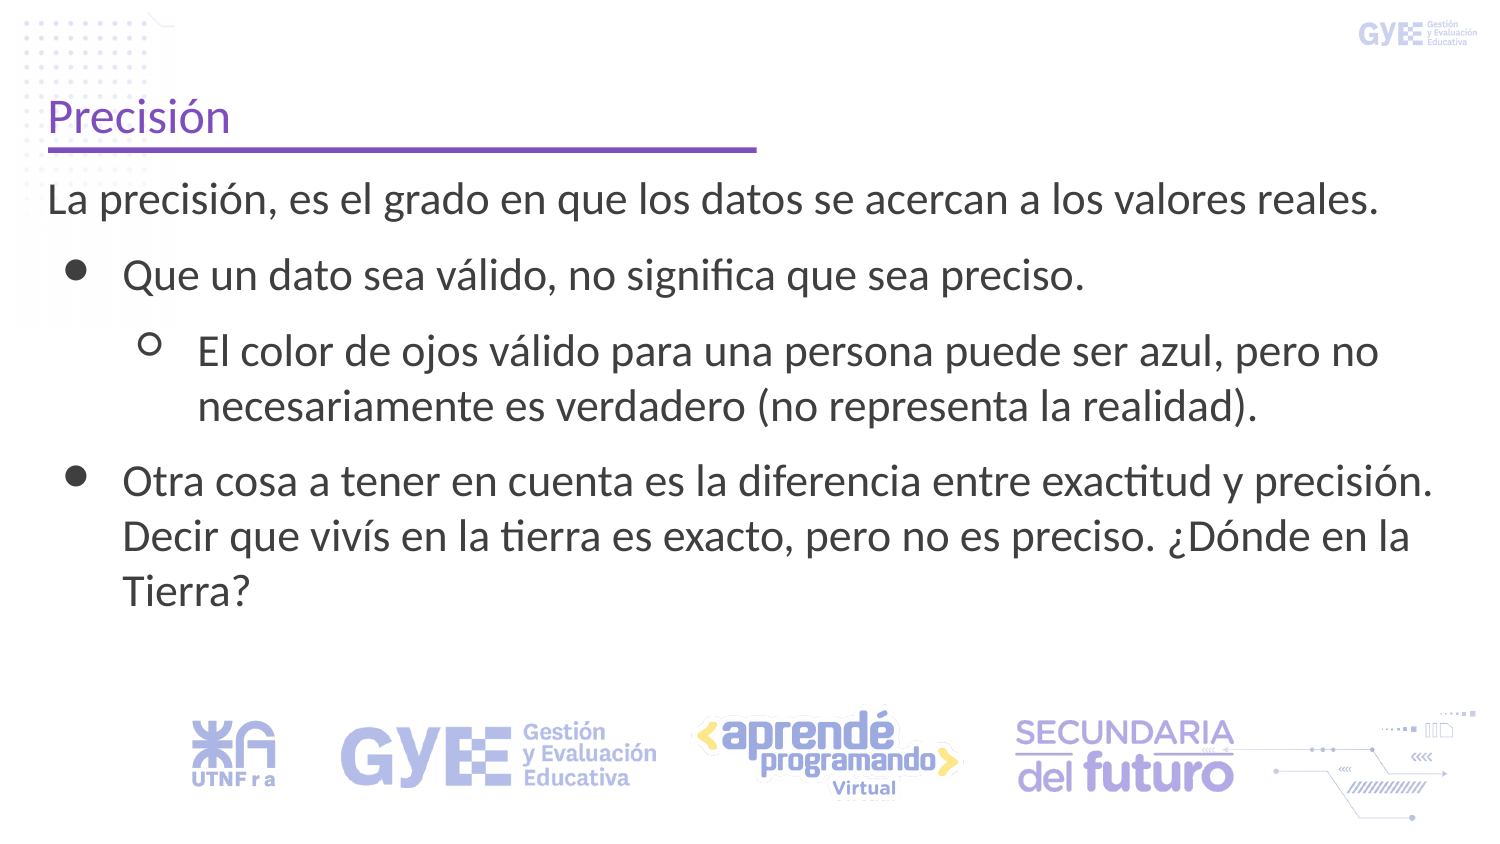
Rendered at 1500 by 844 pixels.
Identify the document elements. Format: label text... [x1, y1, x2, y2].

picture [11, 11, 175, 334]
picture [341, 721, 656, 789]
picture [997, 700, 1485, 835]
text_box [180, 147, 757, 153]
picture [1358, 19, 1478, 46]
text_box Precisión [180, 78, 1500, 151]
picture [186, 712, 283, 798]
text_box La precisión, es el grado en que los datos se acercan a los valores reales. Que un dato sea válido, no significa que sea preciso. El color de ojos válido para una persona puede ser azul, pero no necesariamente es verdadero (no representa la realidad). Otra cosa a tener en cuenta es la diferencia entre exactitud y precisión. Decir que vivís en la tierra es exacto, pero no es preciso. ¿Dónde en la Tierra? [36, 162, 1485, 703]
picture [688, 700, 965, 804]
